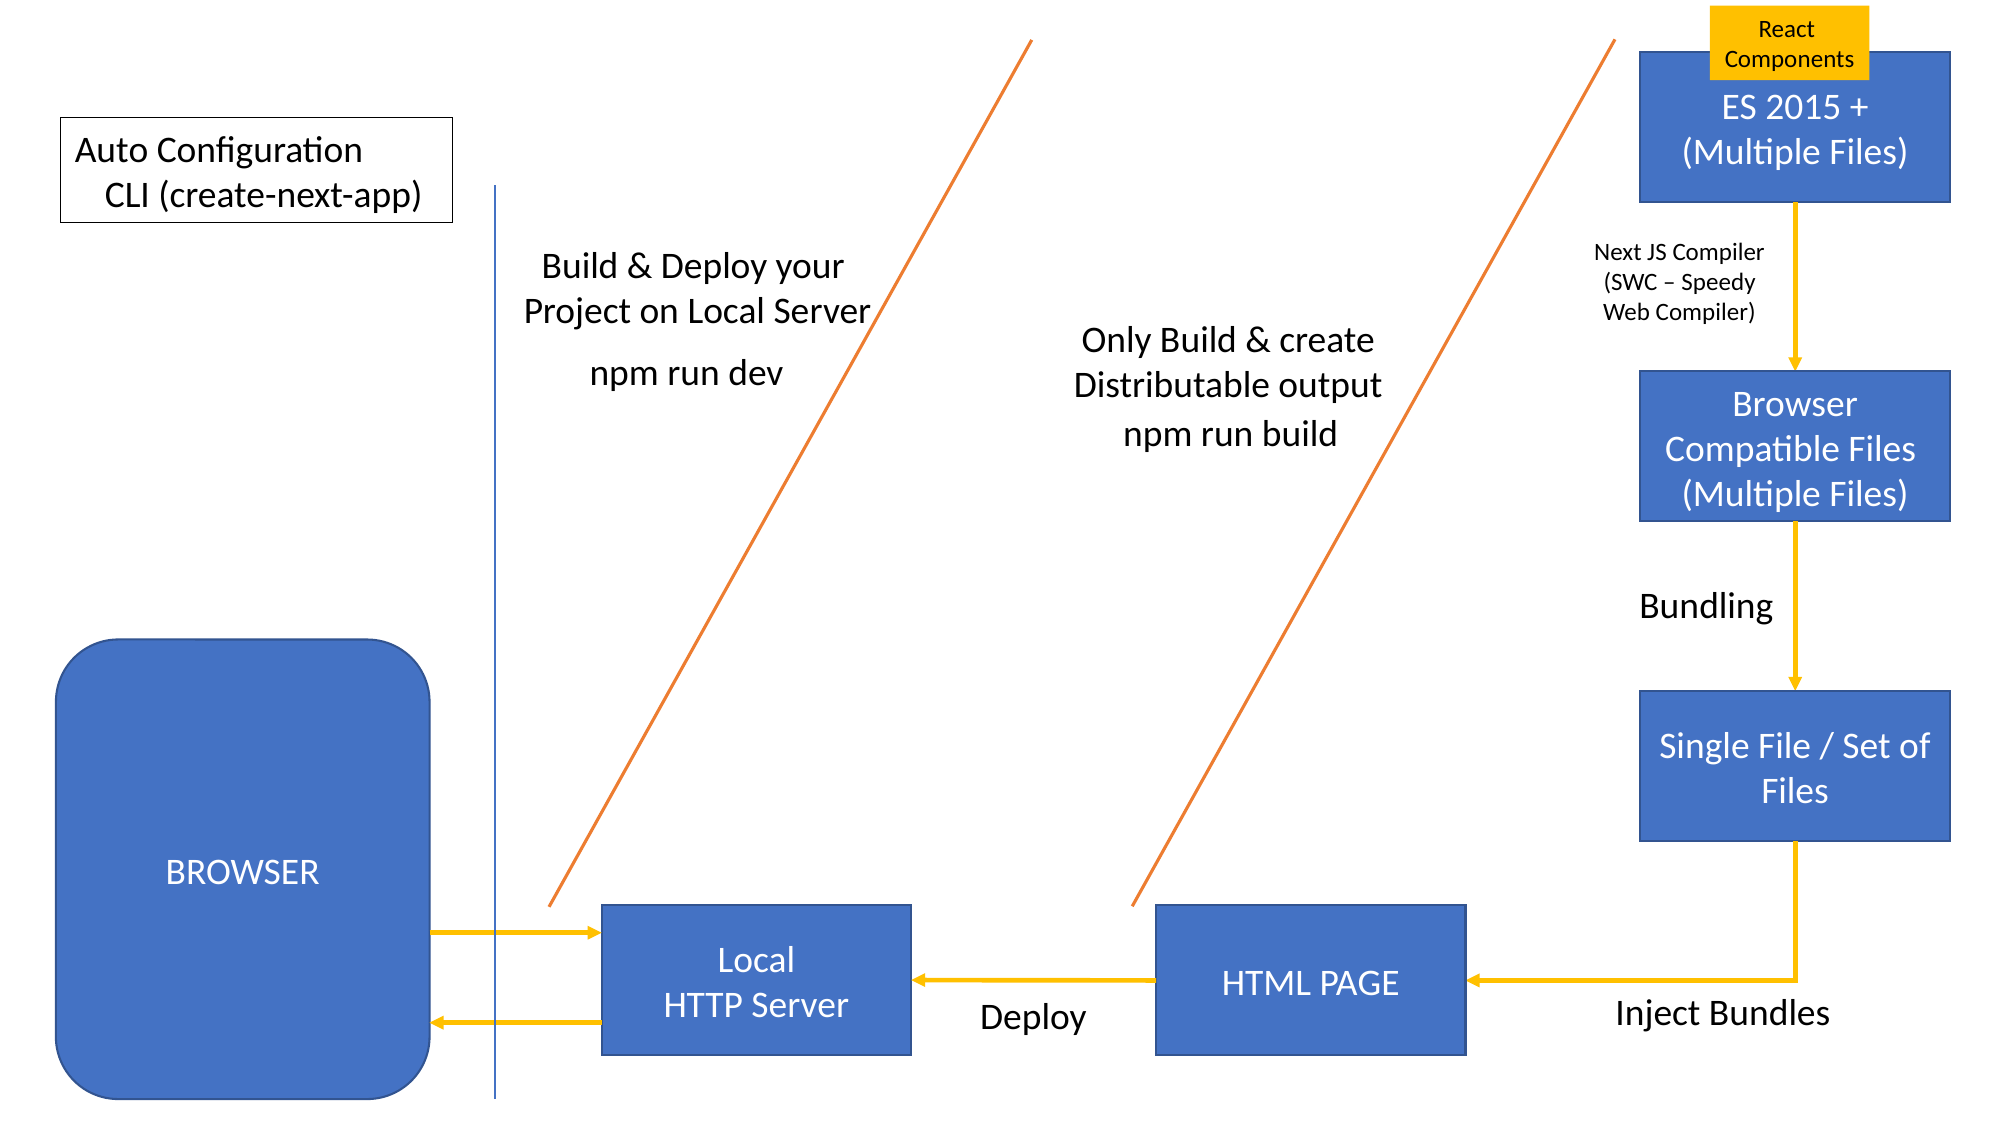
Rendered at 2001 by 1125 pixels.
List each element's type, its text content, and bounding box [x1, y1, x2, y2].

text_box HTML PAGE [1155, 907, 1467, 1056]
text_box Auto Configuration CLI (create-next-app) [60, 117, 453, 223]
text_box Single File / Set of Files [1639, 690, 1951, 842]
text_box Local HTTP Server [601, 907, 912, 1056]
text_box Inject Bundles [1701, 980, 1846, 1040]
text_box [1132, 39, 1615, 907]
text_box BROWSER [54, 638, 431, 1101]
text_box Build & Deploy your Project on Local Server [508, 233, 548, 339]
text_box React Components [1709, 5, 1870, 81]
text_box Browser Compatible Files (Multiple Files) [1639, 370, 1951, 522]
text_box ES 2015 + (Multiple Files) [1639, 51, 1951, 203]
text_box Deploy [965, 985, 1102, 1045]
text_box npm run build [1108, 401, 1132, 462]
text_box Bundling [1624, 573, 1789, 634]
text_box Only Build & create Distributable output [1059, 307, 1132, 412]
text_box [1560, 745, 1701, 1076]
text_box Next JS Compiler (SWC – Speedy Web Compiler) [1615, 228, 1790, 333]
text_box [548, 39, 1032, 907]
